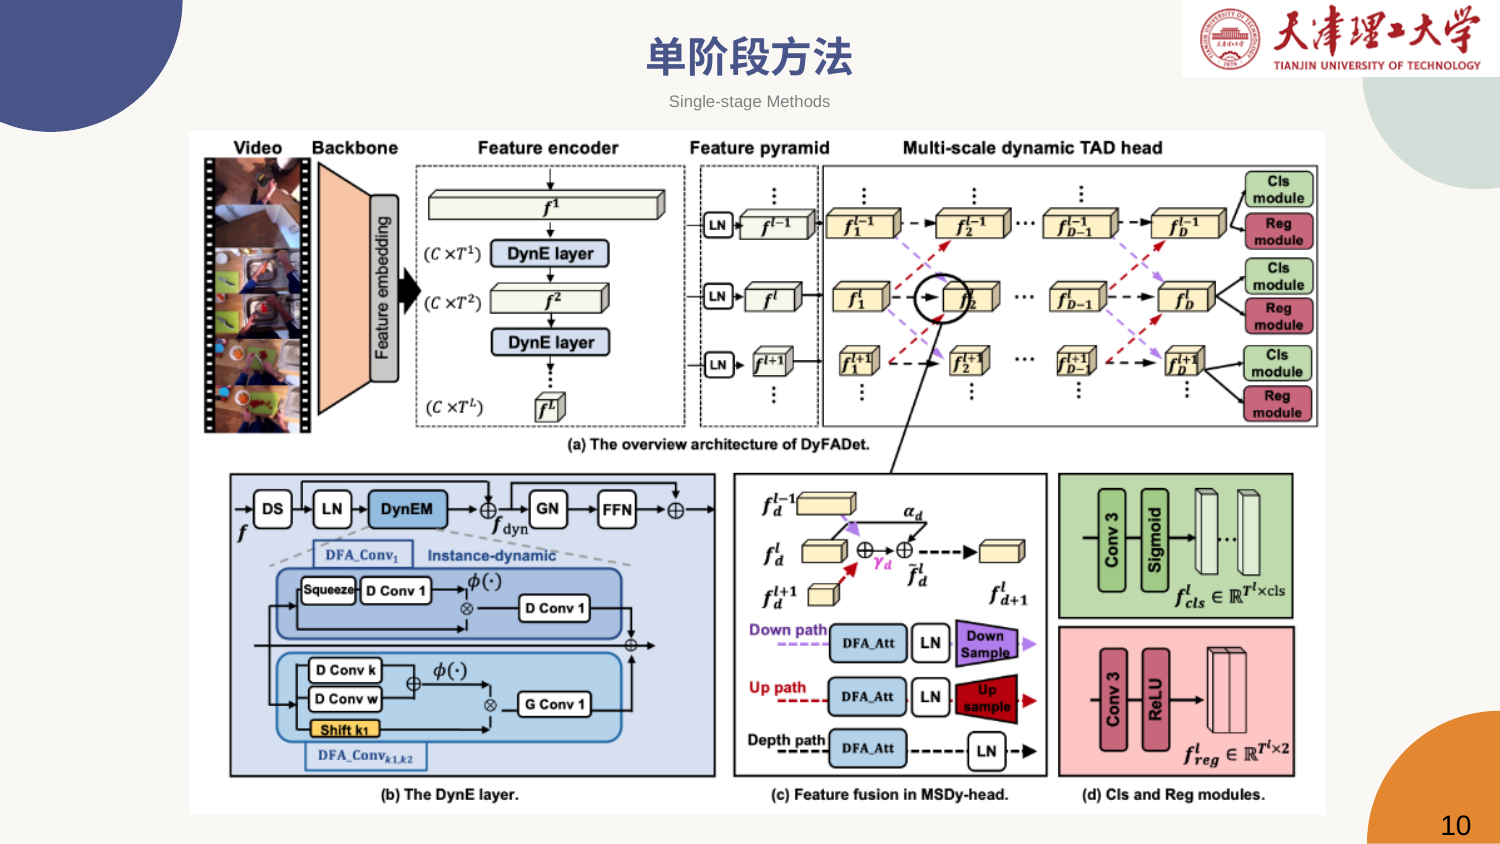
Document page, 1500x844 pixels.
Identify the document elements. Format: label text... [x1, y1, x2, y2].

picture [189, 131, 1325, 815]
text_box 单阶段方法 [630, 23, 870, 88]
text_box Single-stage Methods [654, 83, 846, 118]
text_box 10 [1425, 800, 1494, 844]
picture [1182, 0, 1500, 77]
